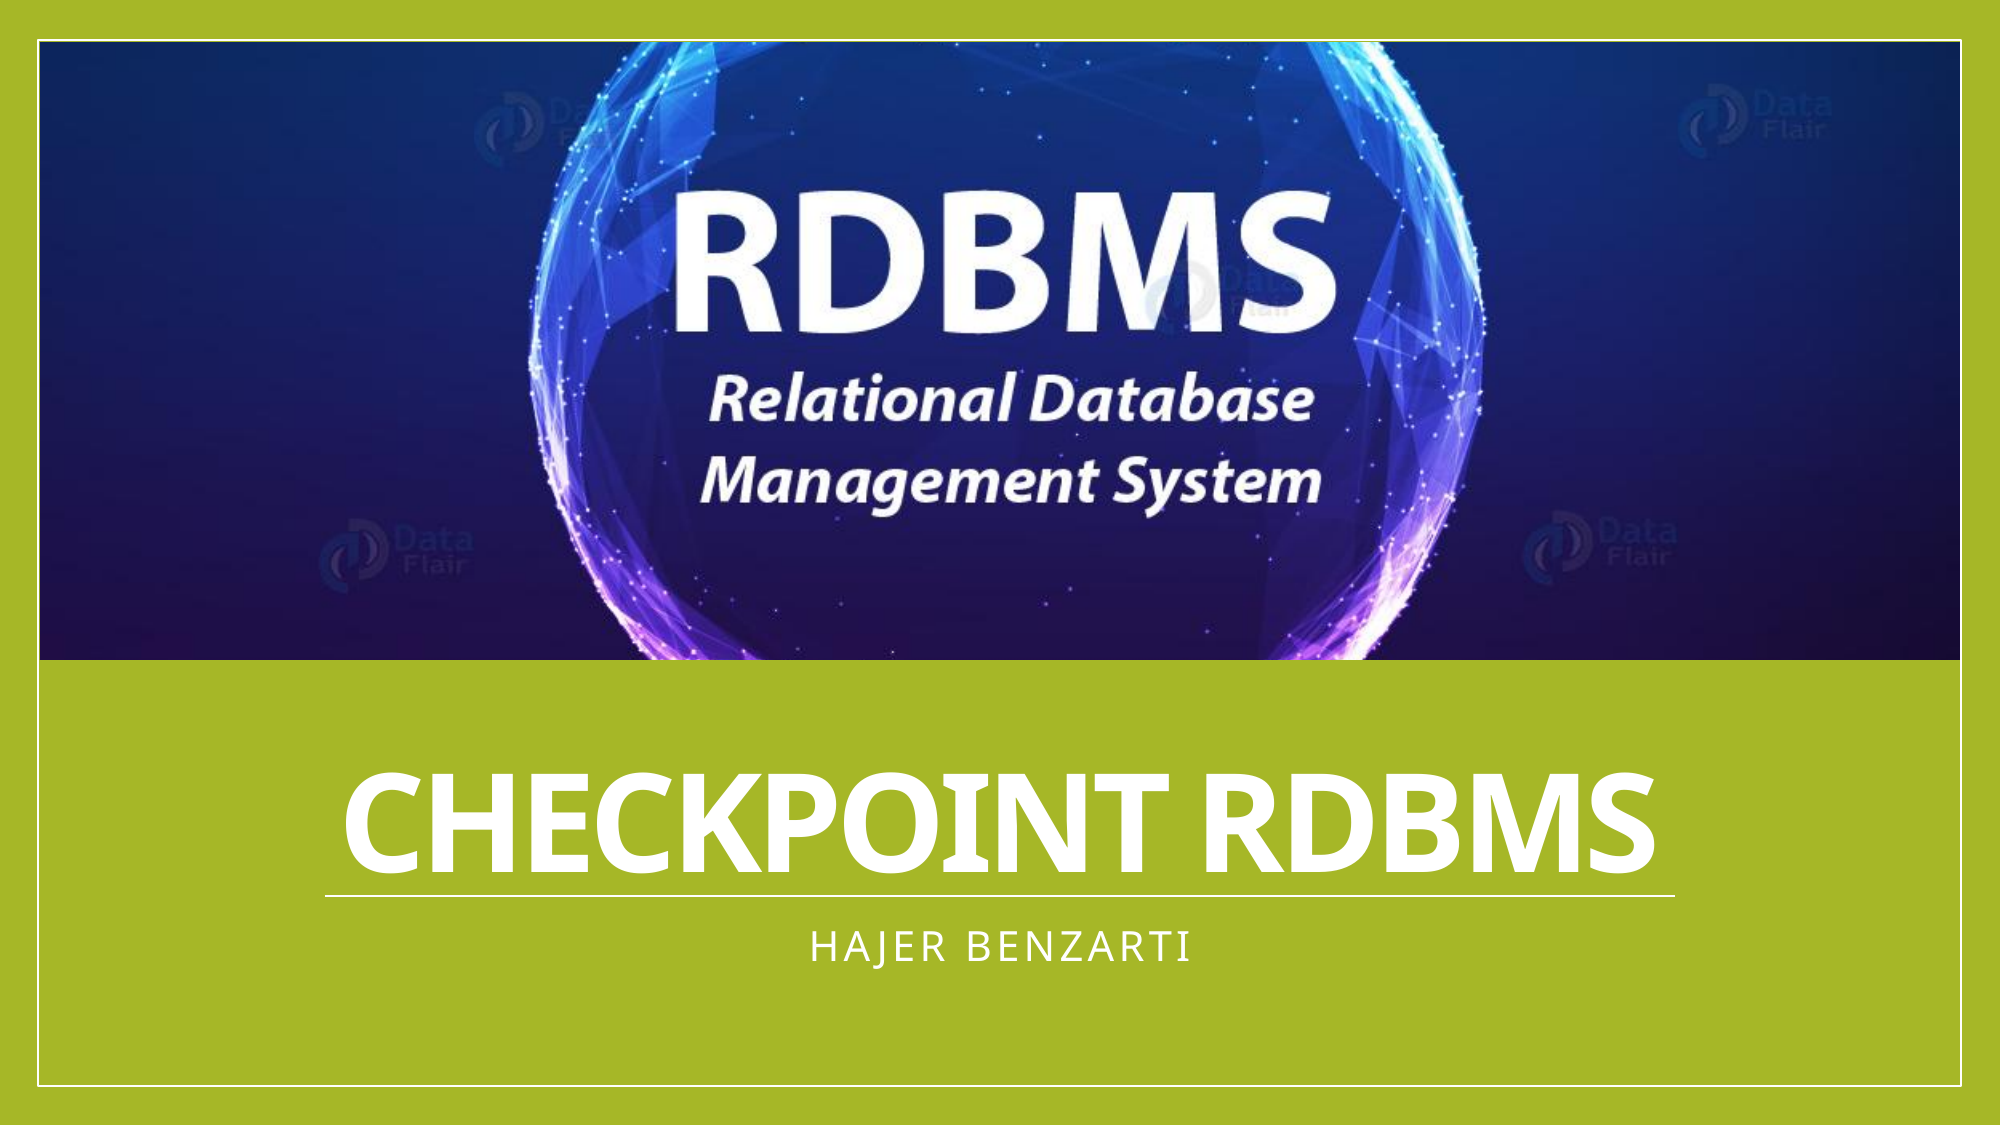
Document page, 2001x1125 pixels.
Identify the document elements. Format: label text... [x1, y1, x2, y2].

title Checkpoint RDBMS [182, 690, 1818, 908]
text_box [36, 668, 1963, 1088]
picture [39, 41, 1961, 660]
list Hajer Benzarti [280, 918, 1719, 1010]
text_box [36, 38, 1963, 46]
